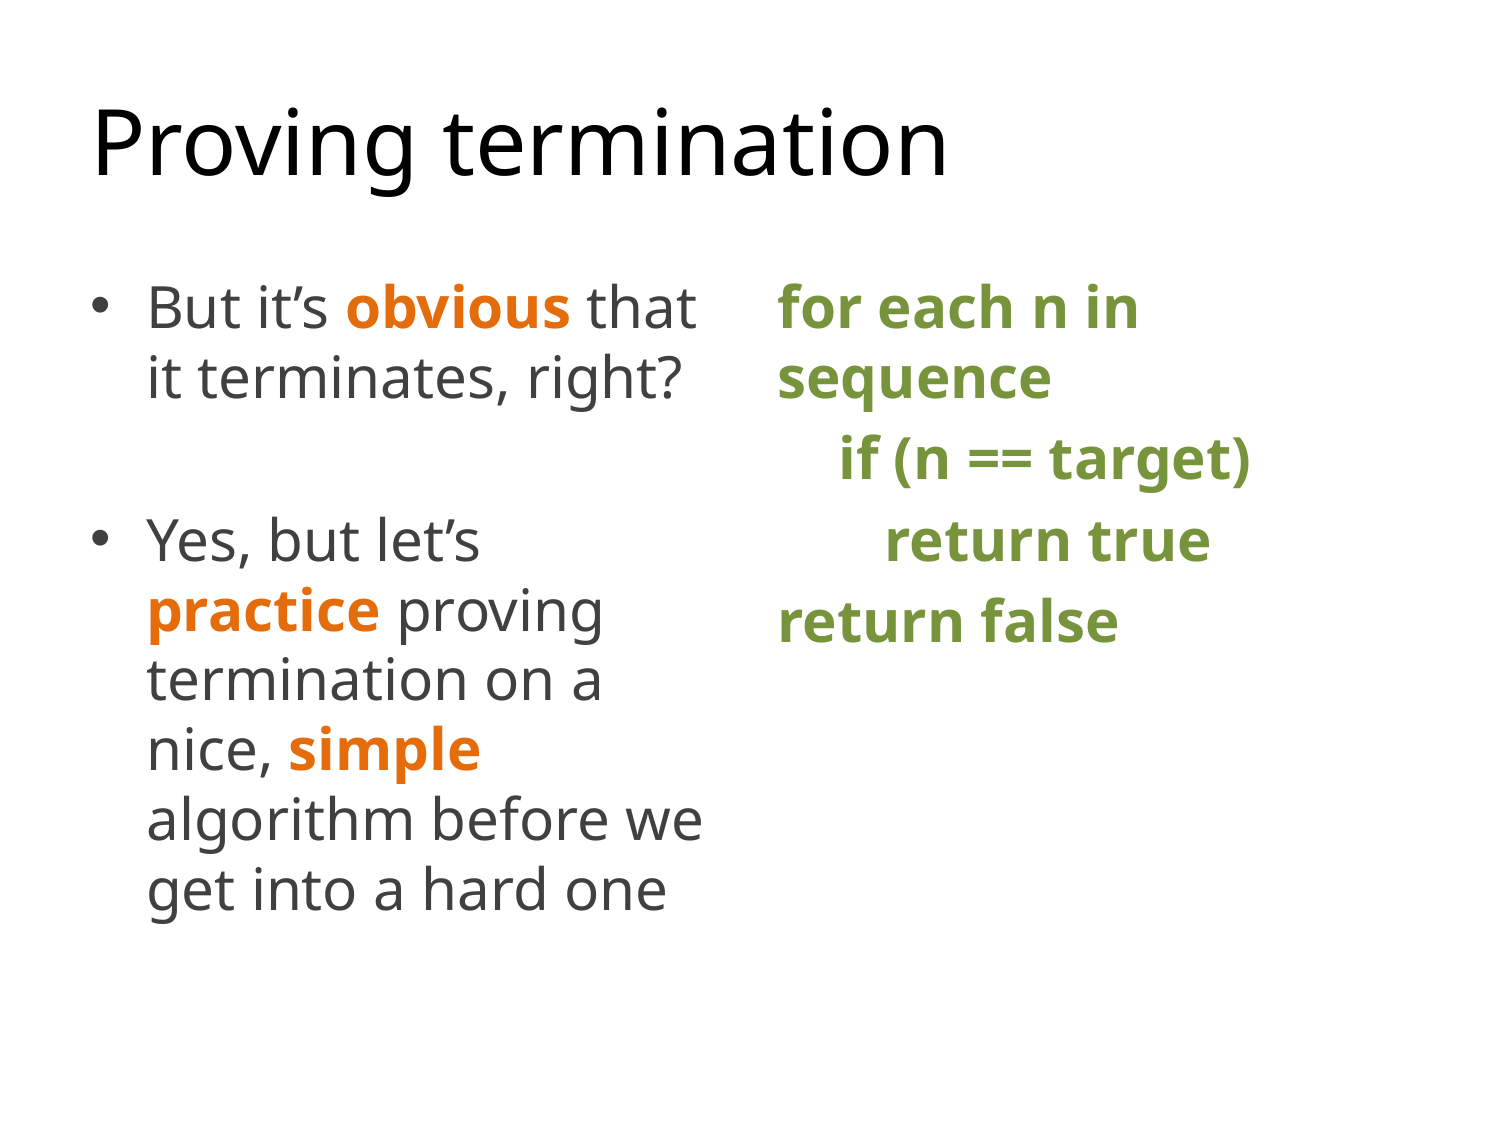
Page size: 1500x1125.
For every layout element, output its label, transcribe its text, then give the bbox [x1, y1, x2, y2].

title Proving termination [75, 45, 1425, 233]
list But it’s obvious that it terminates, right? Yes, but let’s practice proving termination on a nice, simple algorithm before we get into a hard one [75, 262, 738, 1005]
list for each n in sequence if (n == target) return true return false [762, 262, 1425, 1005]
